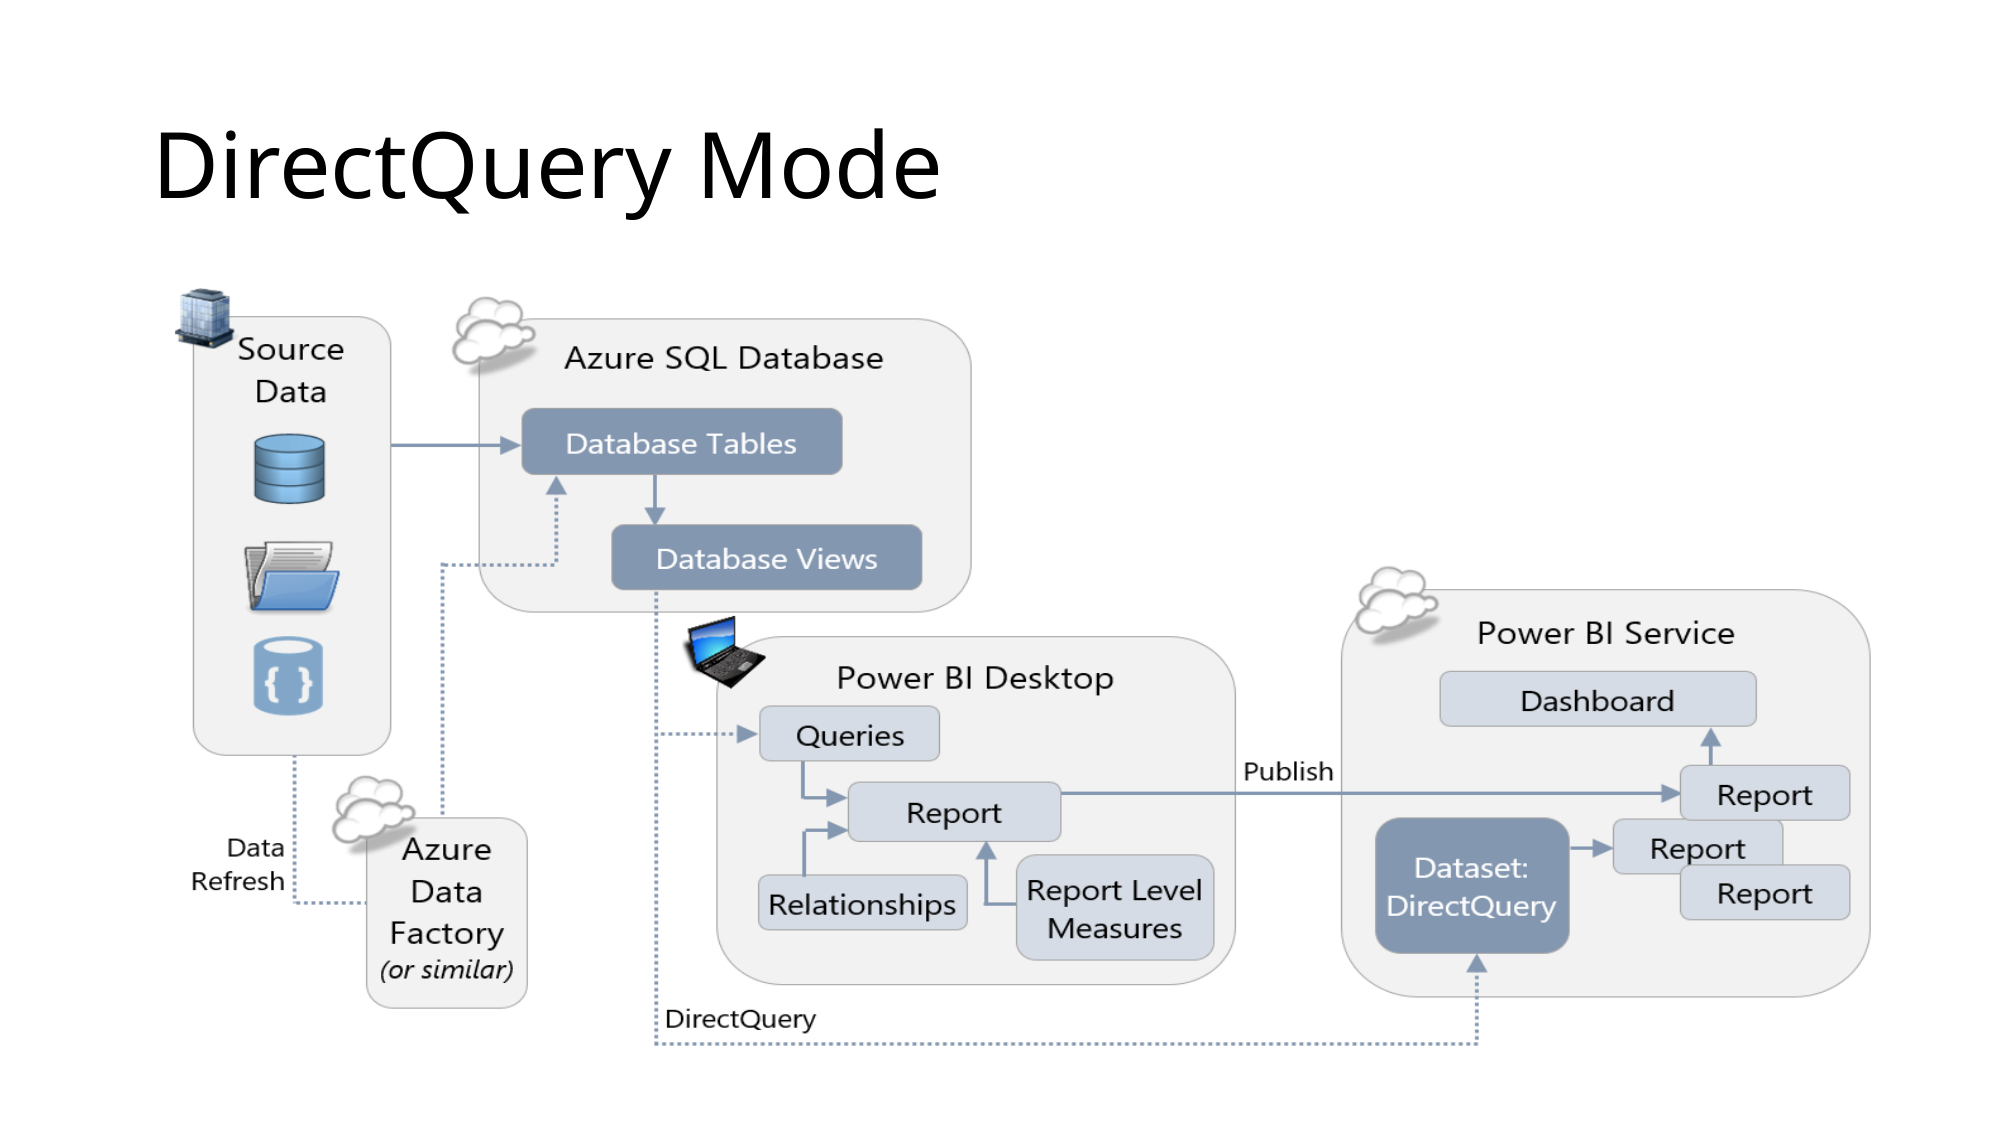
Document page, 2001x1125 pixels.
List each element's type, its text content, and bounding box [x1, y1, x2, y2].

picture [155, 277, 1881, 1058]
title DirectQuery Mode [137, 59, 1863, 278]
